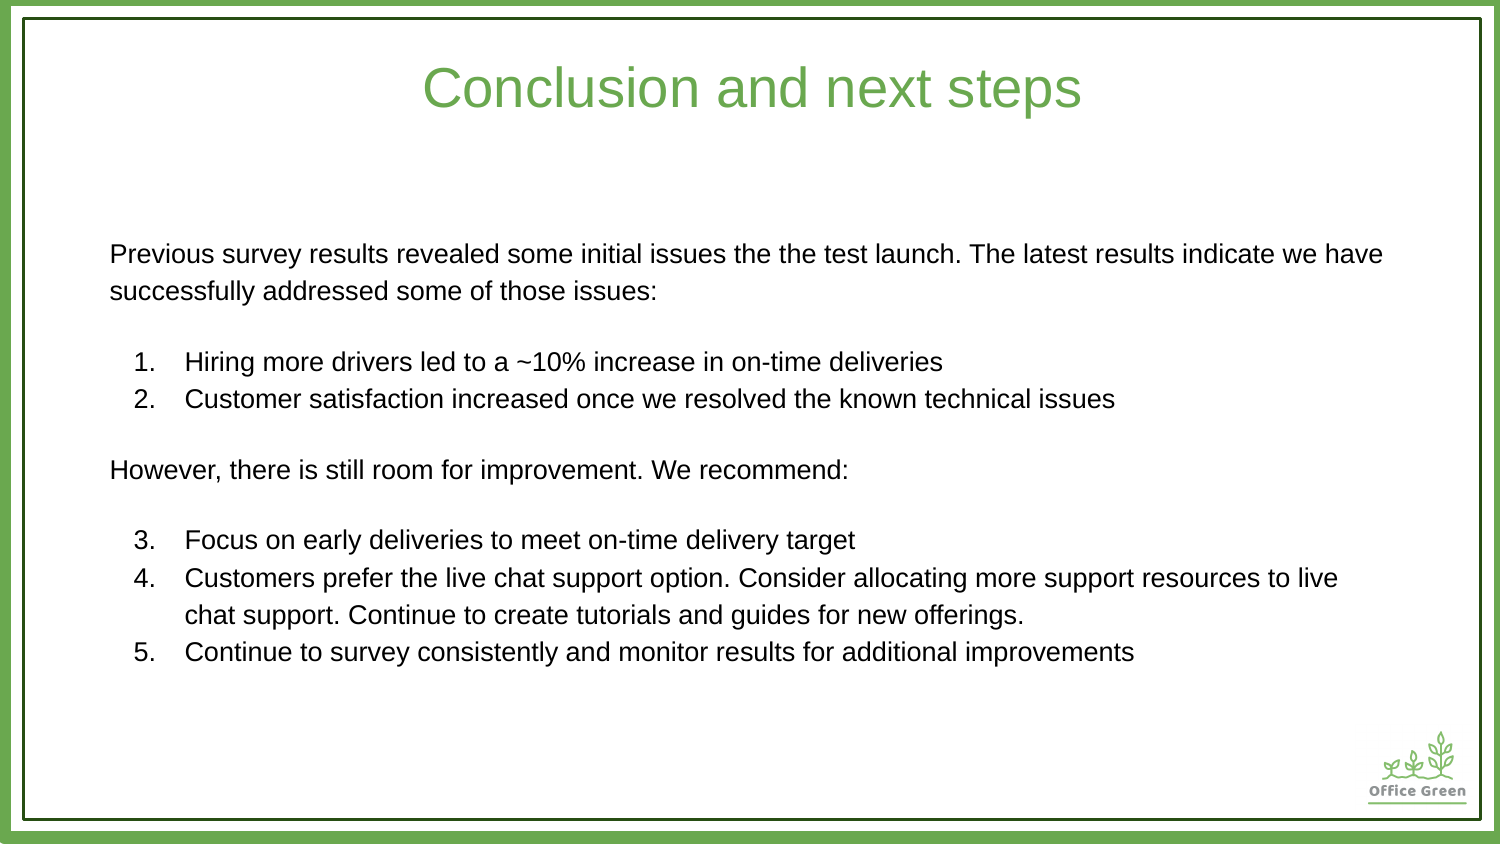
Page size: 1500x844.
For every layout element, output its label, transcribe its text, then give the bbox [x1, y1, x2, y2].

title Conclusion and next steps [53, 35, 1452, 130]
list Previous survey results revealed some initial issues the the test launch. The latest results indicate we have successfully addressed some of those issues: Hiring more drivers led to a ~10% increase in on-time deliveries Customer satisfaction increased once we resolved the known technical issues However, there is still room for improvement. We recommend: Focus on early deliveries to meet on-time delivery target Customers prefer the live chat support option. Consider allocating more support resources to live chat support. Continue to create tutorials and guides for new offerings. Continue to survey consistently and monitor results for additional improvements [94, 189, 1411, 710]
picture [1355, 724, 1474, 812]
